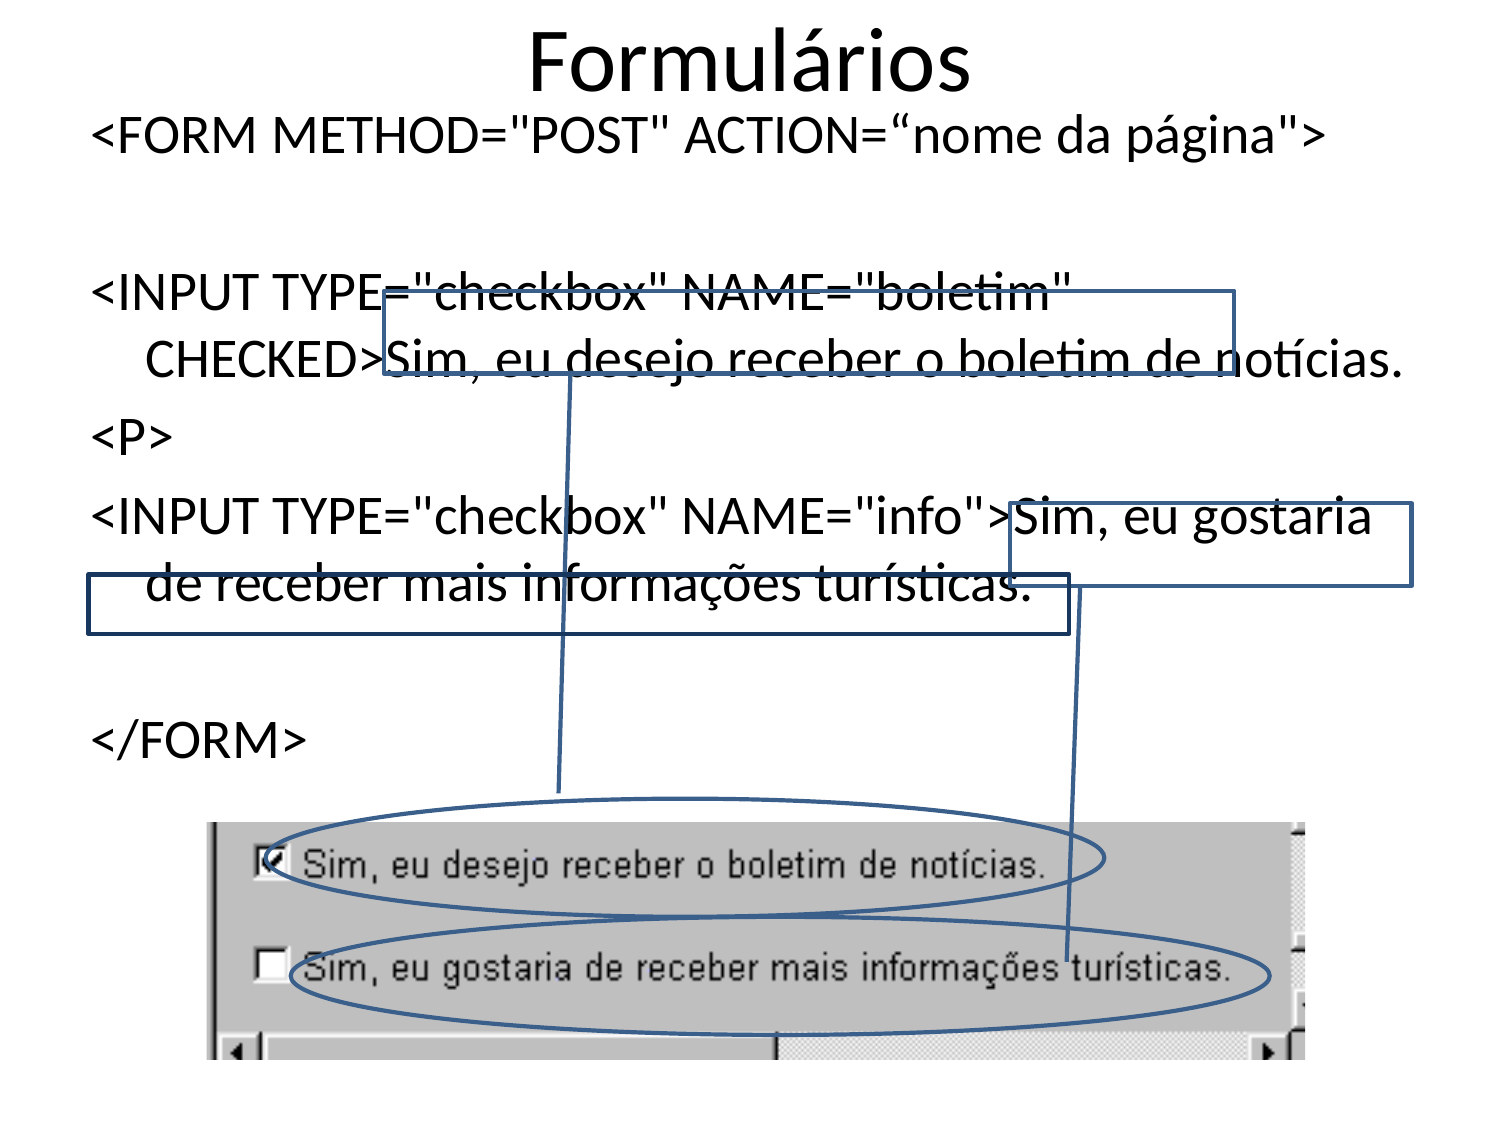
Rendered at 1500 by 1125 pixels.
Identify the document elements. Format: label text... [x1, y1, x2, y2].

title Formulários [75, 0, 1425, 90]
picture [206, 822, 1306, 1060]
text_box [350, 796, 1020, 820]
text_box [556, 634, 566, 794]
text_box [1008, 501, 1414, 820]
text_box [88, 574, 1069, 634]
list <FORM METHOD="POST" ACTION=“nome da página"> <INPUT TYPE="checkbox" NAME="boletim" CHECKED>Sim, eu desejo receber o boletim de notícias. <P> <INPUT TYPE="checkbox" NAME="info">Sim, eu gostaria de receber mais informações turísticas. </FORM> [75, 90, 1425, 833]
text_box [382, 289, 1236, 574]
